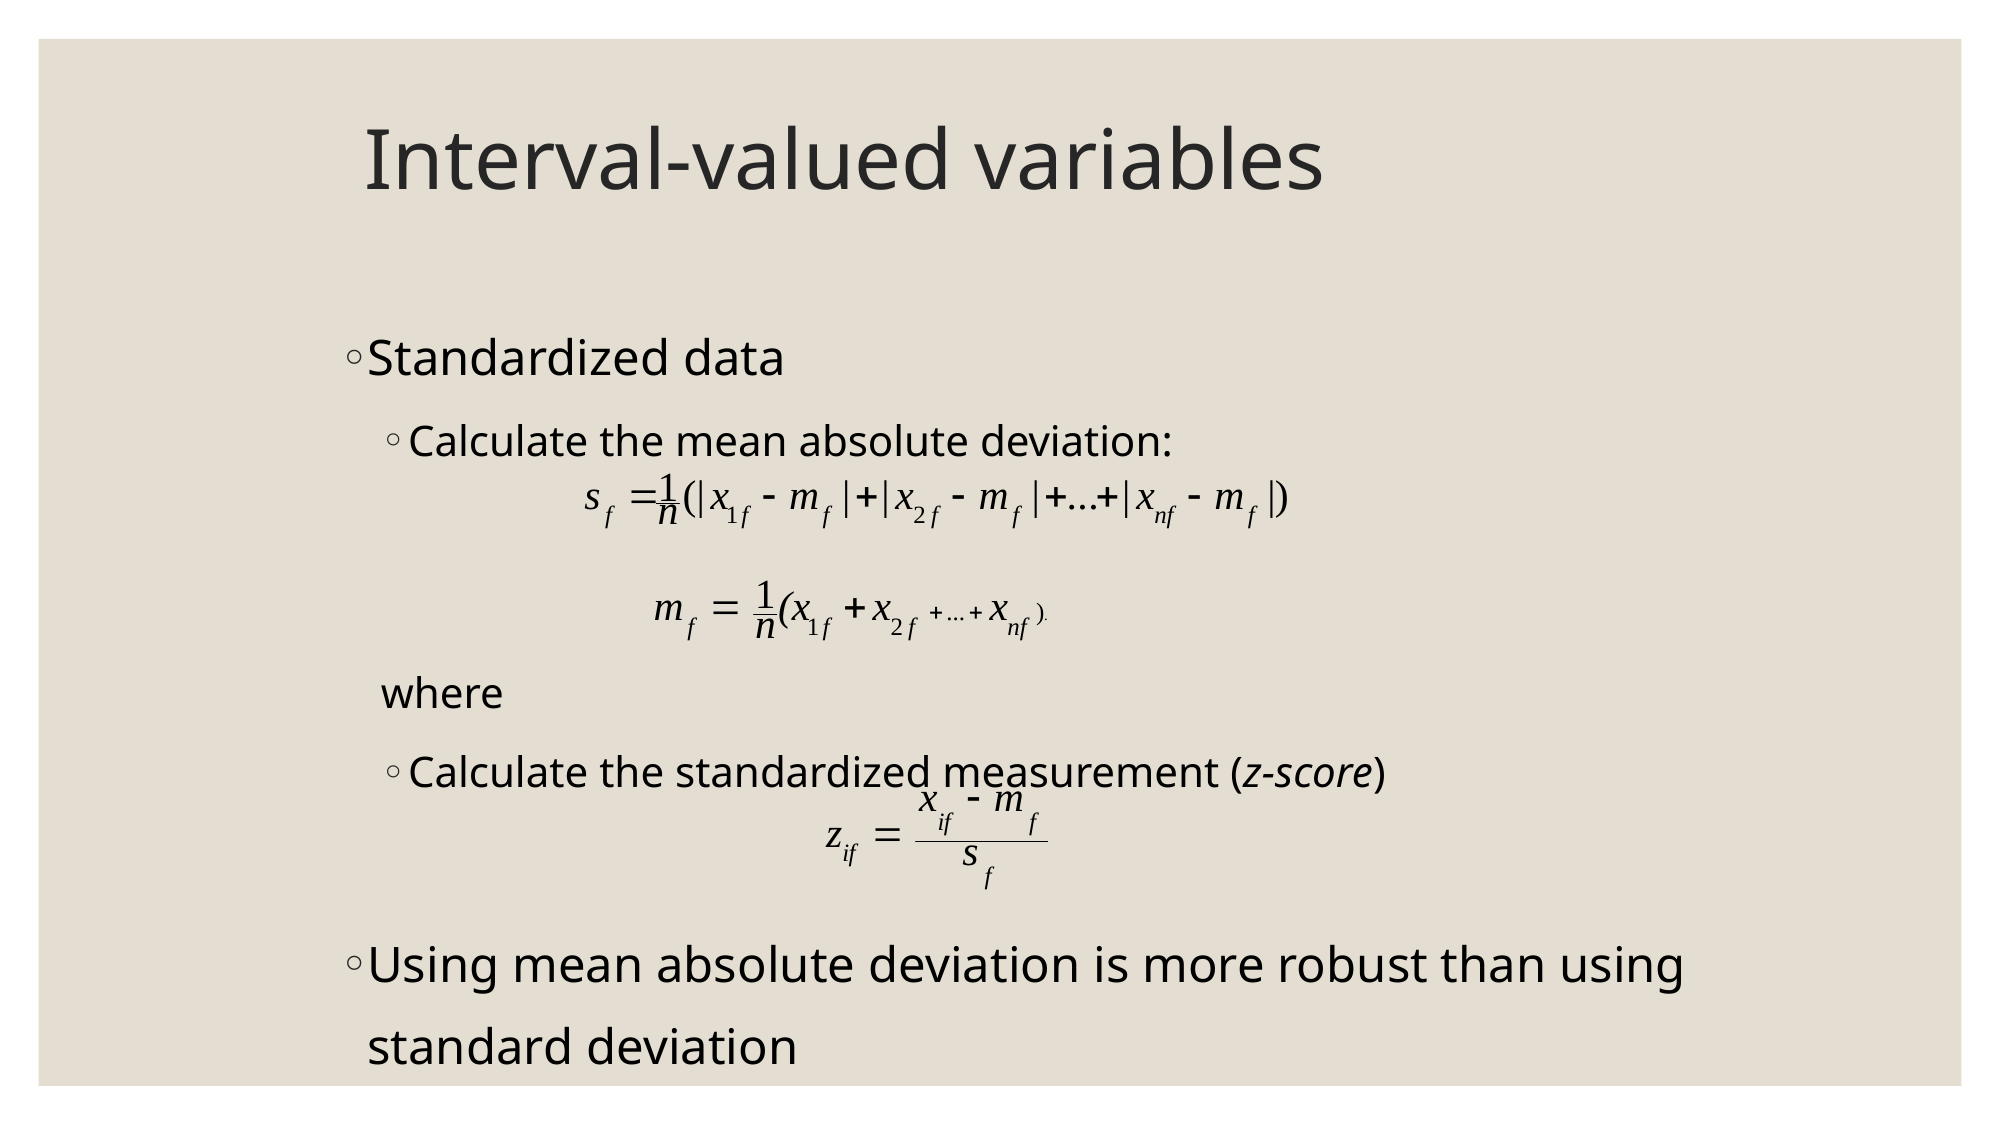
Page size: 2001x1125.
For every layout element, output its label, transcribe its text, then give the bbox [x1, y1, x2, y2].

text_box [820, 786, 1052, 896]
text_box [580, 468, 1293, 535]
title Interval-valued variables [349, 79, 1614, 216]
list Standardized data Calculate the mean absolute deviation: where Calculate the standardized measurement (z-score) Using mean absolute deviation is more robust than using standard deviation [324, 295, 1761, 1085]
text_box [649, 574, 1053, 646]
